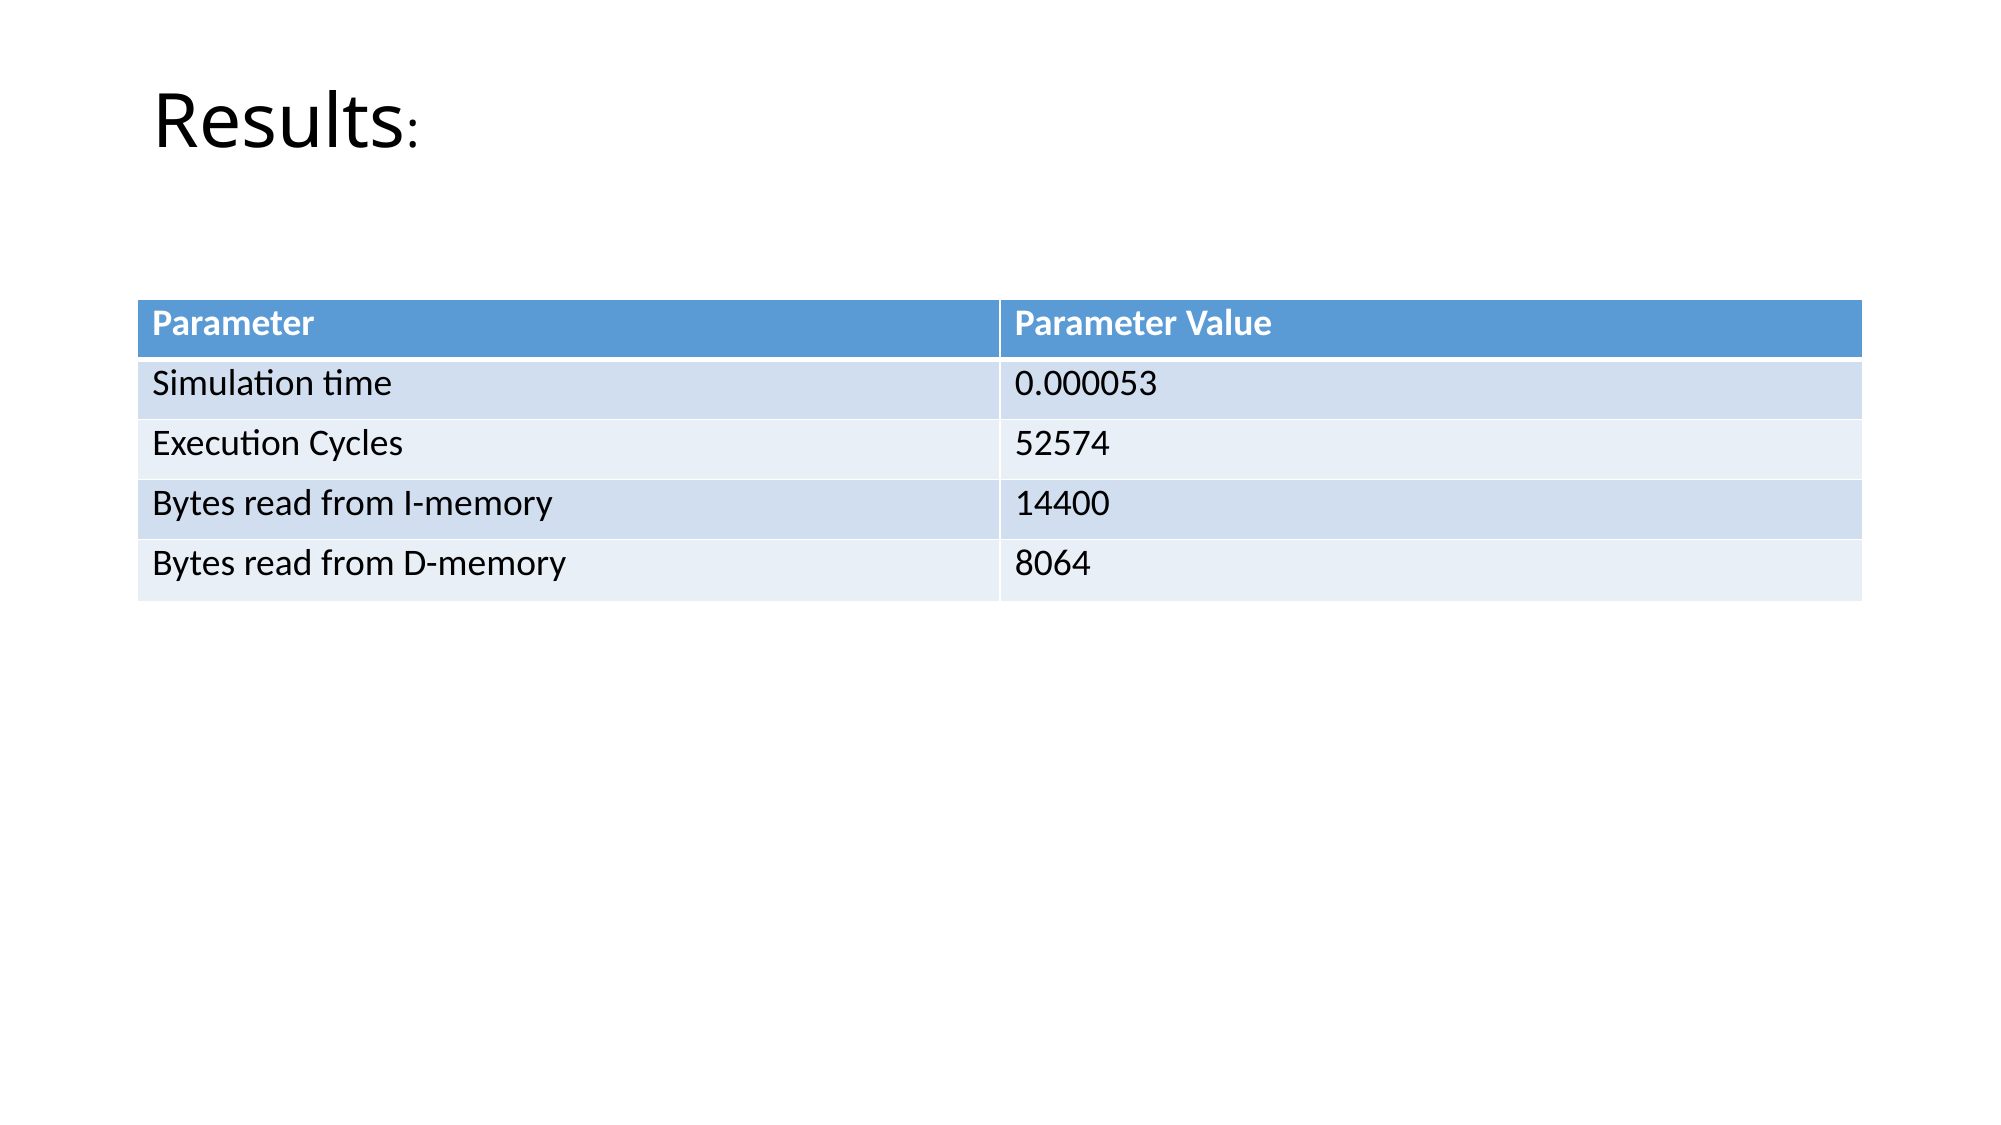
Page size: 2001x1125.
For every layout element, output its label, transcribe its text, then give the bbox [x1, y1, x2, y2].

title Results: [137, 59, 1740, 186]
table_cell 8064 [1001, 540, 1862, 601]
table_cell Execution Cycles [138, 420, 999, 479]
table_cell 52574 [1001, 420, 1862, 479]
table_cell Bytes read from I-memory [138, 480, 999, 539]
table_header Parameter Value [1001, 300, 1862, 357]
table_cell 14400 [1001, 480, 1862, 539]
table_cell 0.000053 [1001, 362, 1862, 419]
table_header Parameter [138, 300, 999, 357]
table_cell Bytes read from D-memory [138, 540, 999, 601]
table_cell Simulation time [138, 362, 999, 419]
